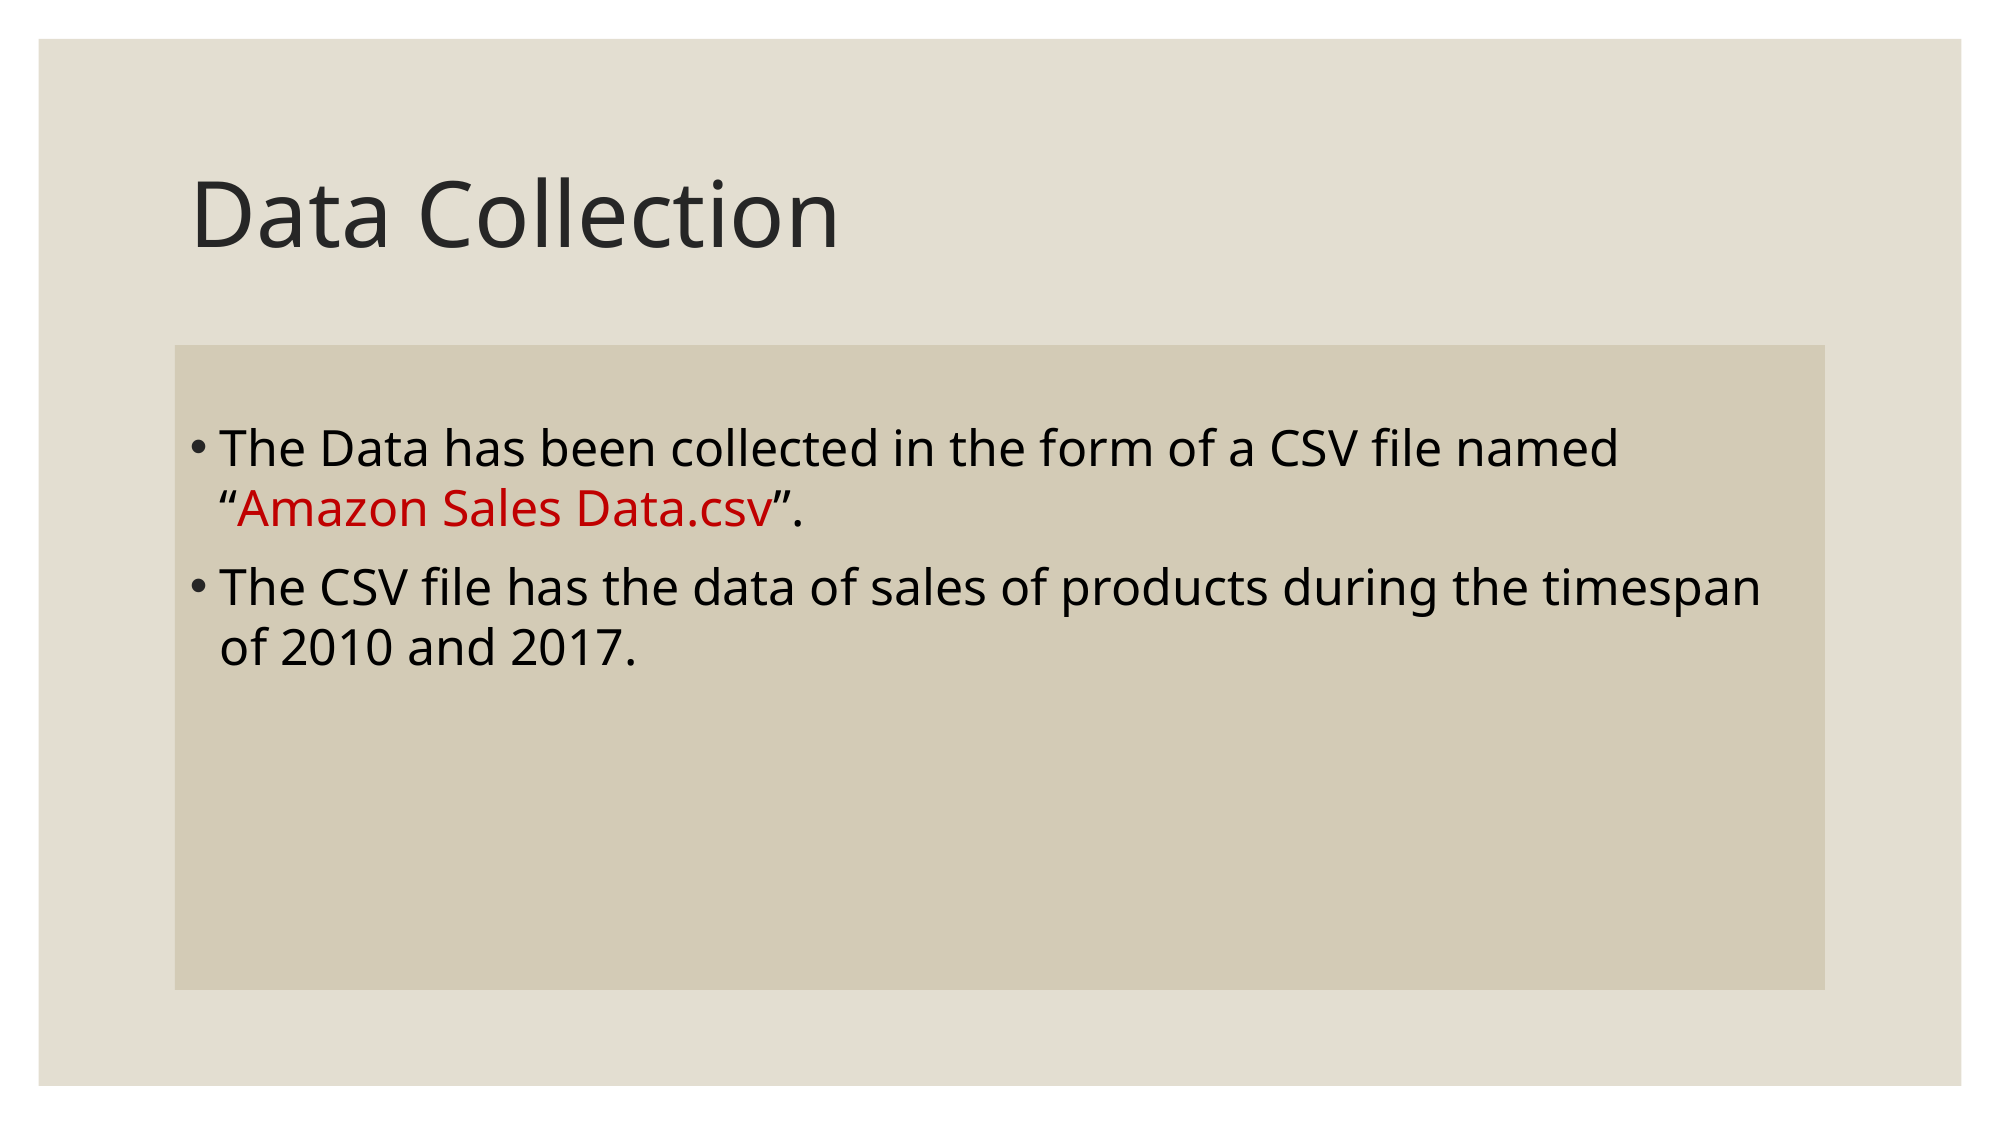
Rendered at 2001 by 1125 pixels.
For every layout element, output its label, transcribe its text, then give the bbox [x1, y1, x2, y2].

list The Data has been collected in the form of a CSV file named “Amazon Sales Data.csv”. The CSV file has the data of sales of products during the timespan of 2010 and 2017. [174, 345, 1825, 990]
title Data Collection [174, 105, 1825, 331]
